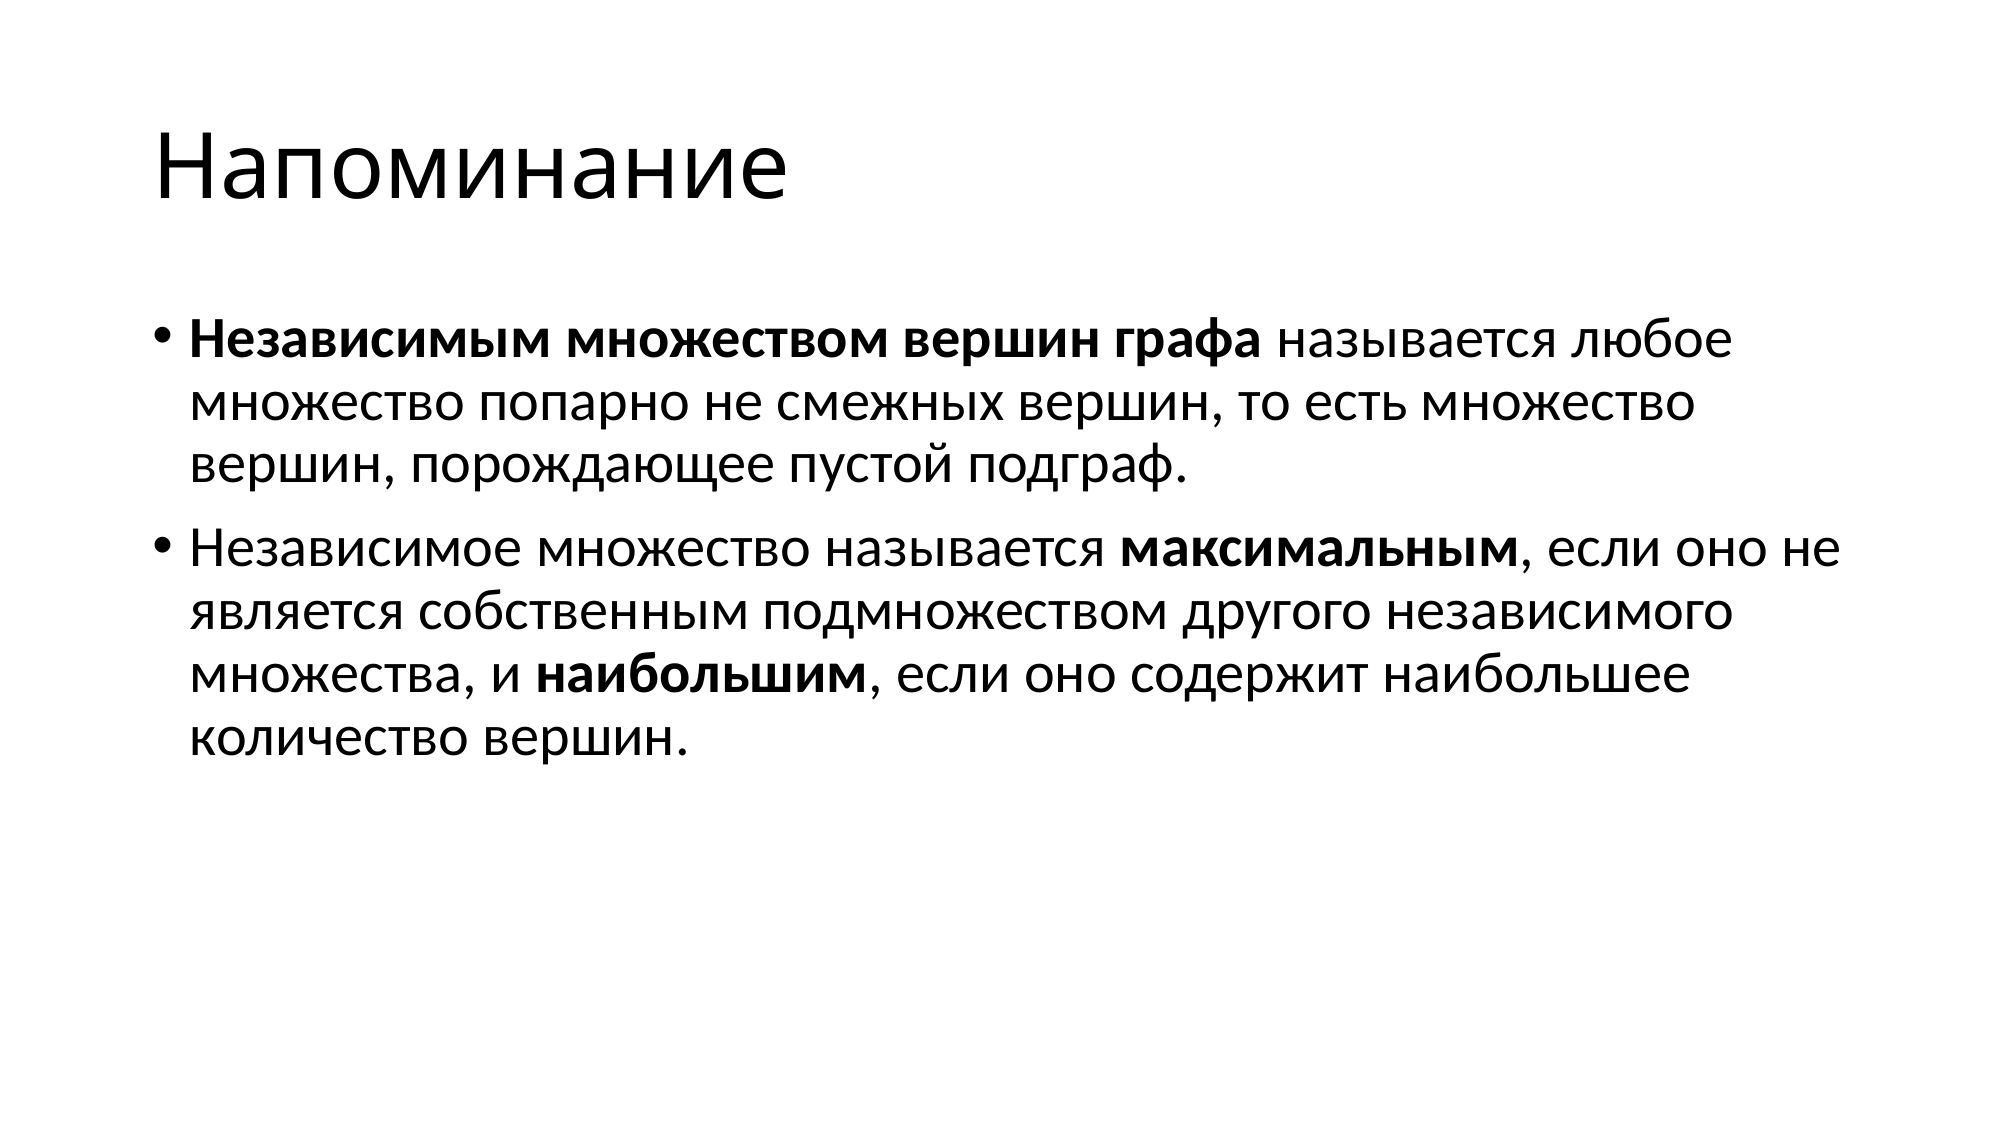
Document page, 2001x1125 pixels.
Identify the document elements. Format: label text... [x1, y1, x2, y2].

title Напоминание [137, 59, 1863, 278]
list Независимым множеством вершин графа называется любое множество попарно не смежных вершин, то есть множество вершин, порождающее пустой подграф. Независимое множество называется максимальным, если оно не является собственным подмножеством другого независимого множества, и наибольшим, если оно содержит наибольшее количество вершин. [137, 299, 1863, 1014]
